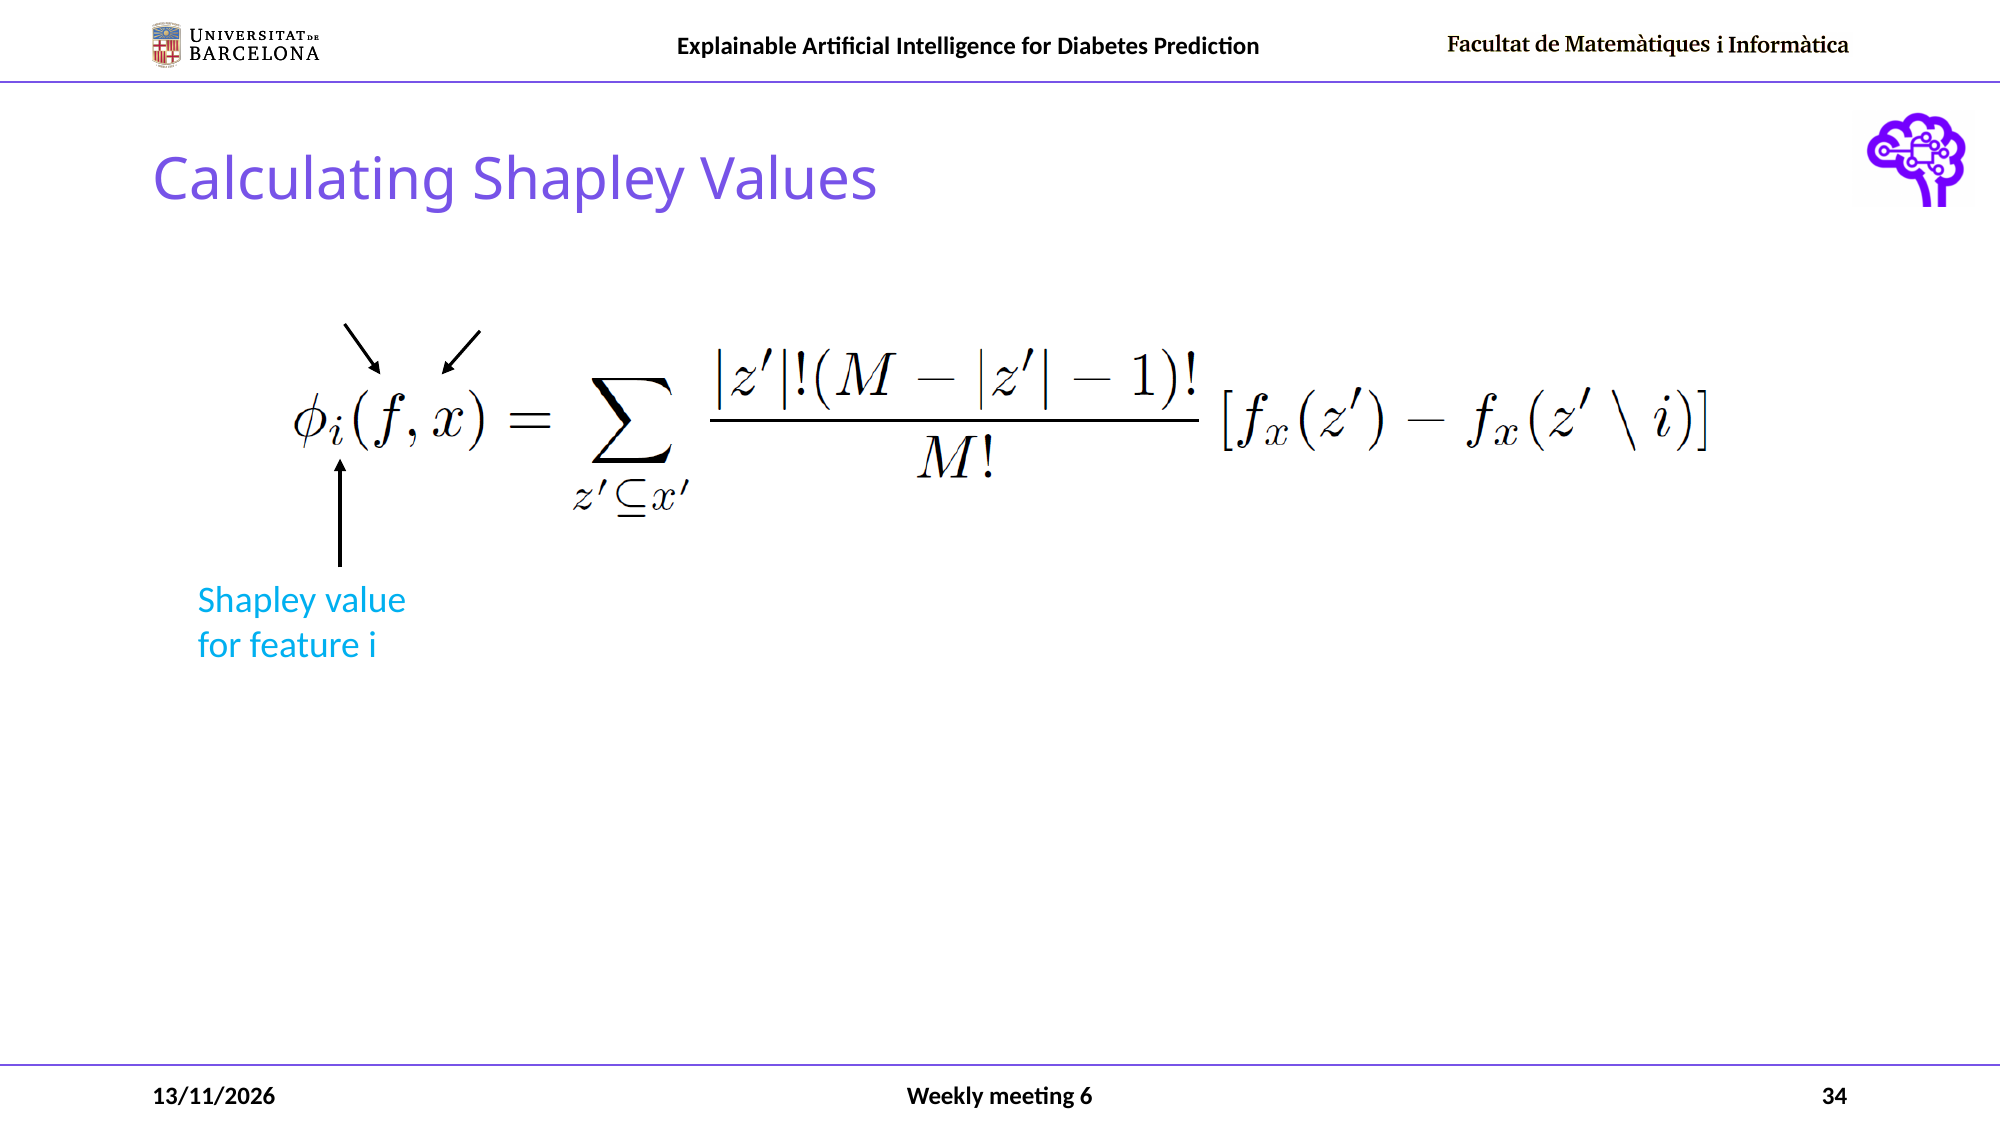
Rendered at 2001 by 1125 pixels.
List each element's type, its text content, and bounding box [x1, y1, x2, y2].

text_box Explainable Artificial Intelligence for Diabetes Prediction [662, 22, 1296, 68]
footer Weekly meeting 6 [662, 1066, 1338, 1125]
picture [1444, 32, 1853, 57]
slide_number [137, 1066, 588, 1125]
picture [1852, 110, 1975, 207]
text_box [344, 324, 381, 375]
picture [147, 18, 324, 73]
text_box Shapley value for feature i [183, 568, 425, 673]
slide_number 34 [1412, 1066, 1863, 1125]
text_box Calculating Shapley Values [138, 133, 1404, 219]
picture [288, 330, 1712, 527]
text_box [441, 330, 480, 375]
